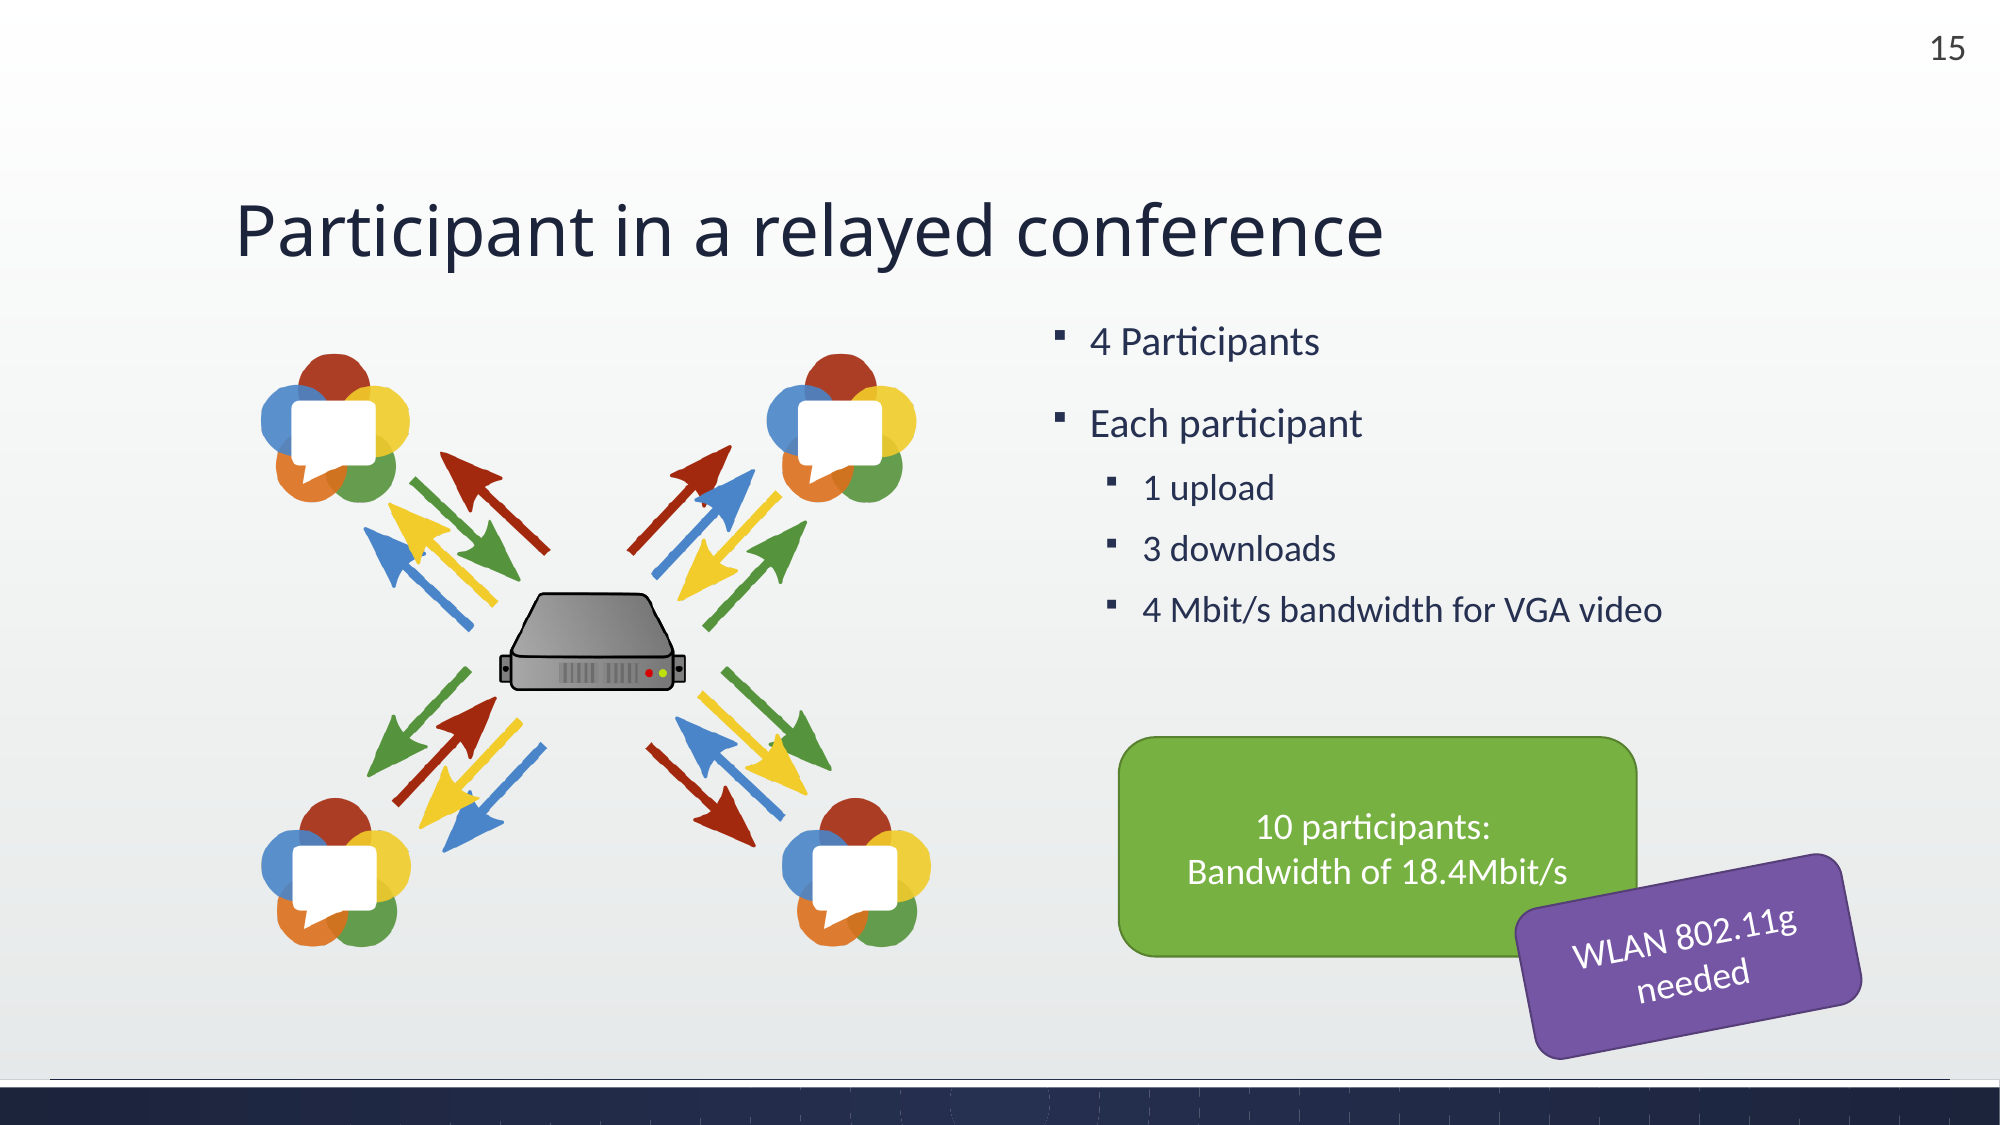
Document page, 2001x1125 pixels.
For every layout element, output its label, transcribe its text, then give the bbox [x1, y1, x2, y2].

list 4 Participants Each participant 1 upload 3 downloads 4 Mbit/s bandwidth for VGA video [1029, 311, 1780, 989]
text_box WLAN 802.11g needed [1514, 853, 1863, 1060]
title Participant in a relayed conference [219, 76, 1780, 279]
text_box 10 participants: Bandwidth of 18.4Mbit/s [1117, 736, 1638, 958]
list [244, 338, 946, 962]
